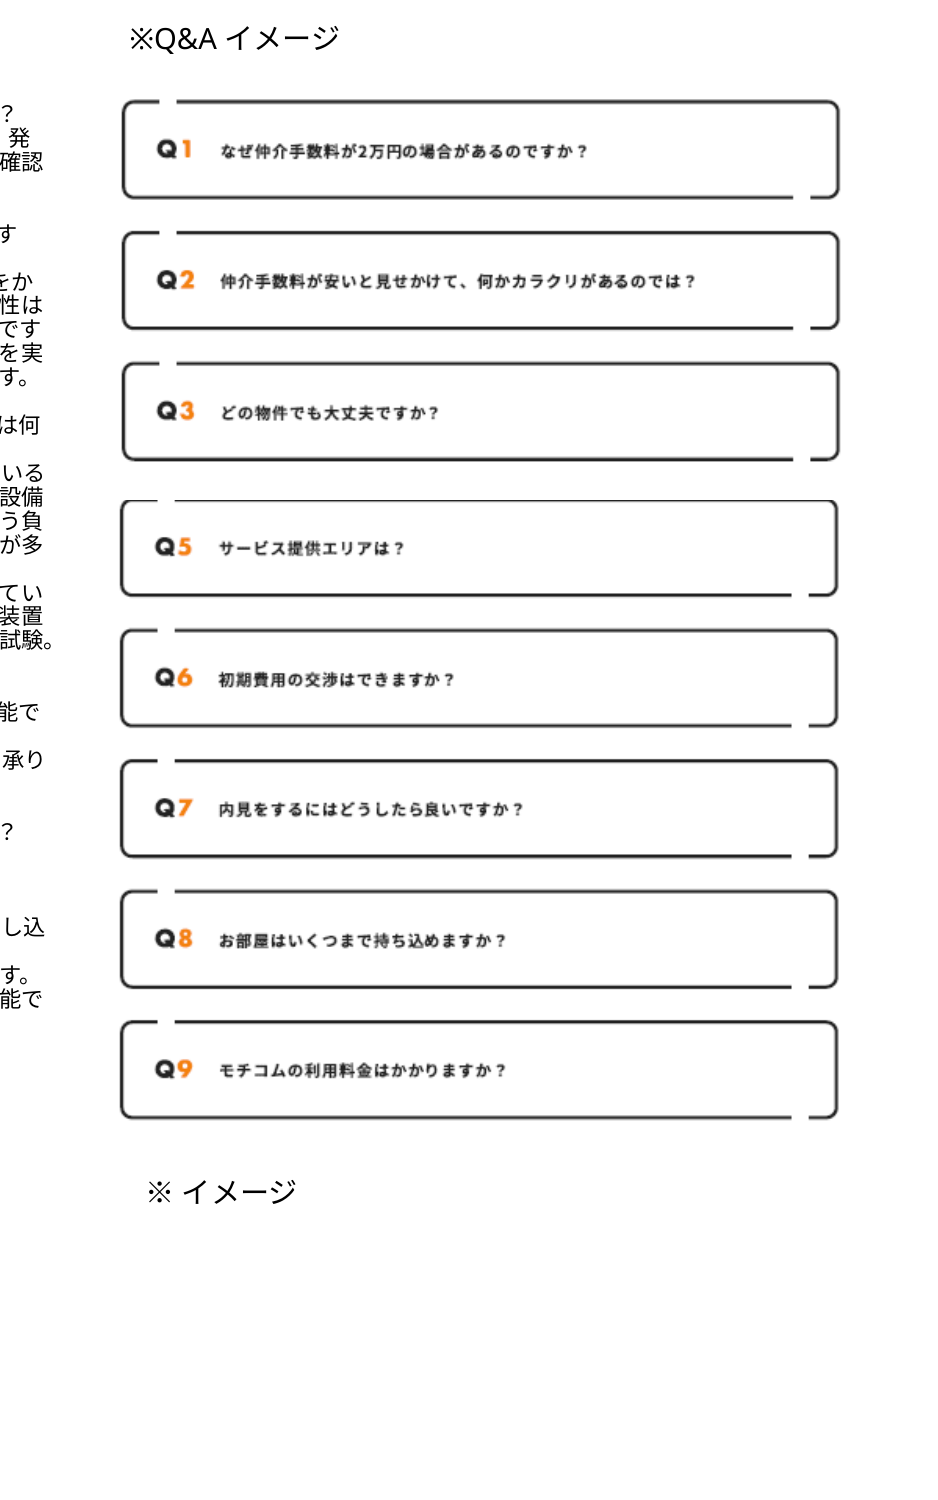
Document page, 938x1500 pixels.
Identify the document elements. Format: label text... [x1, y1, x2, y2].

picture [108, 95, 856, 471]
text_box Q1,非常用発電機の負荷試験とは？ A, 非常用発電機の負荷試験とは、発電機が確実に稼働するかどうかを確認するための試験です。 Q2,負荷試験は実施しているのですが？ A,消防法基準の30%以上の負荷をかけた負荷試験を実施している可能性は低いと考えられます。確認が必要ですが、実際に基準値以上の負荷試験を実施している例は少ないのが現状です。 Q3,実負荷と疑似負荷試験の違いは何ですか？ A,実負荷試験：実際に設置されている消防設備（スプリンクラーや消火設備など）に発電機から電機を流し行う負荷試験。施設の停電が必要な場合が多い。 疑似負荷試験：実際に設置されている消防設備を使わずに、負荷試験装置に発電機から電機を流し行う負荷試験。施設の停電は不要。 Q4,高圧の非常用発電機も作業可能ですか？ A,負荷試験、整備、設置工事全て承ります。 Q5,現場調査費用はかかりますか？ A,原則無料で承っております。 Q6,～の見積をお願いします。 A,お問い合わせフォームよりお申し込み下さい。 メールにて折返しをさせて頂きます。お電話でのお問い合わせも対応可能です。 [0, 85, 65, 1055]
text_box ※Q&Aイメージ [114, 7, 592, 72]
picture [114, 500, 856, 1133]
text_box ※イメージ [130, 1162, 608, 1227]
